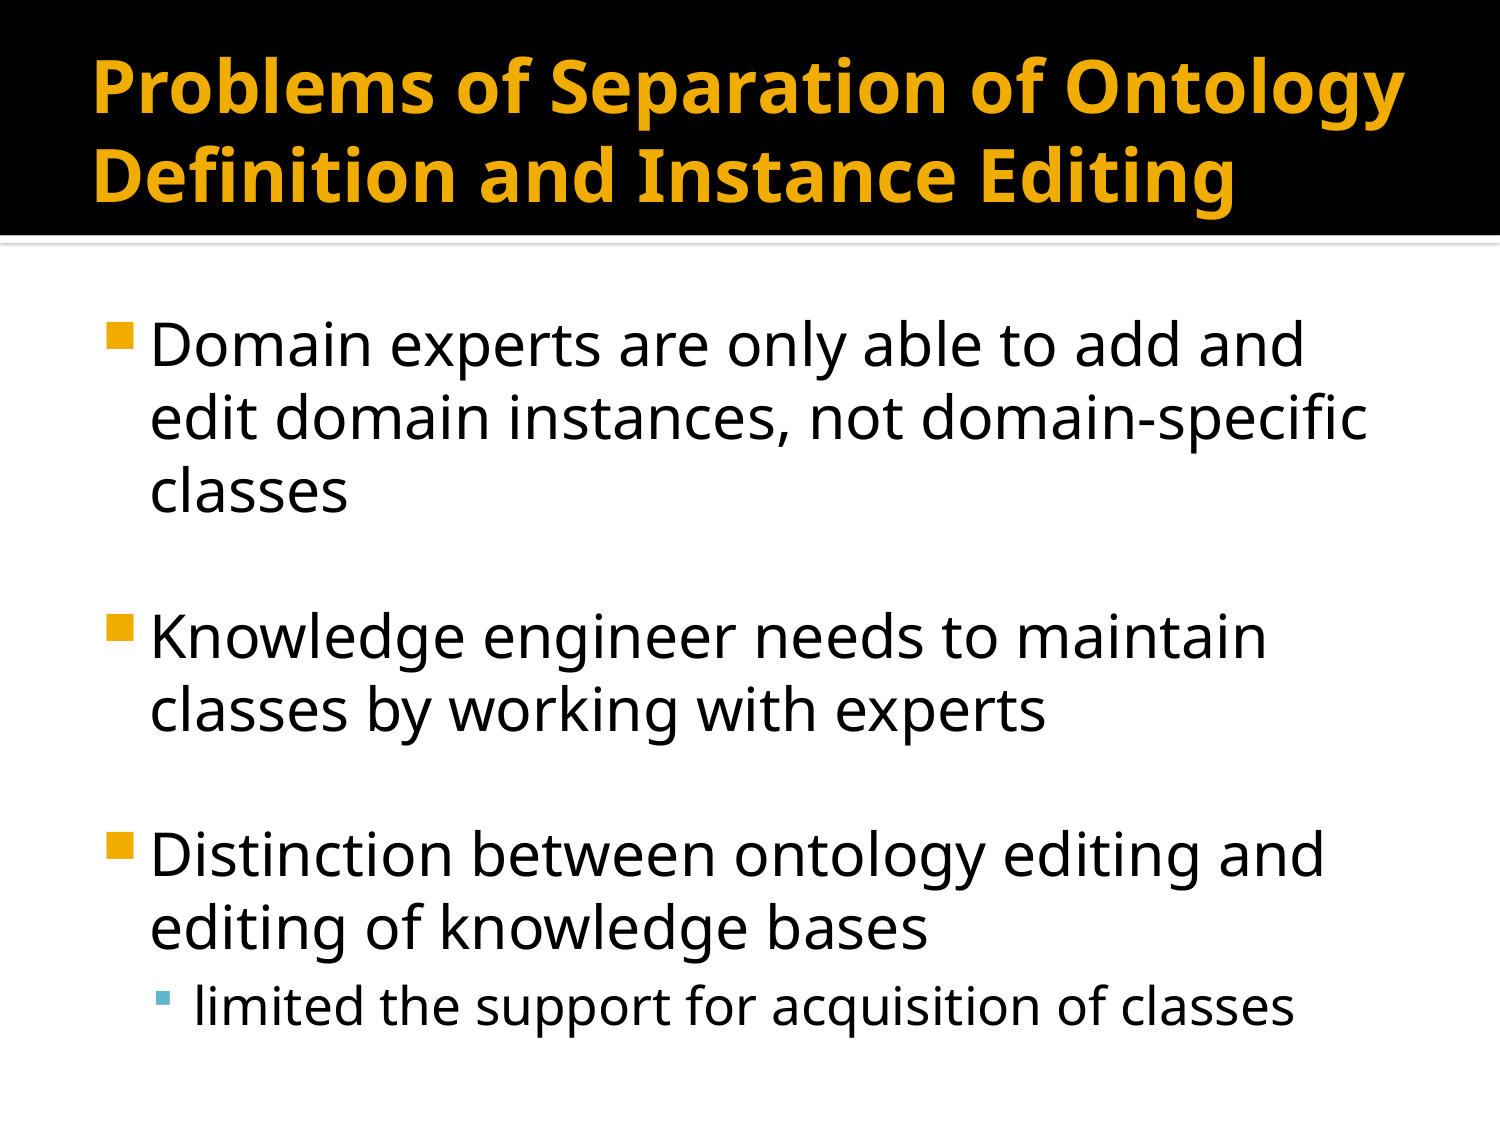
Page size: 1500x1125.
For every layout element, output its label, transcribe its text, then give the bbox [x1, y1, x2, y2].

title Problems of Separation of Ontology Definition and Instance Editing [75, 25, 1425, 231]
list Domain experts are only able to add and edit domain instances, not domain-specific classes Knowledge engineer needs to maintain classes by working with experts Distinction between ontology editing and editing of knowledge bases limited the support for acquisition of classes [75, 291, 1425, 1050]
